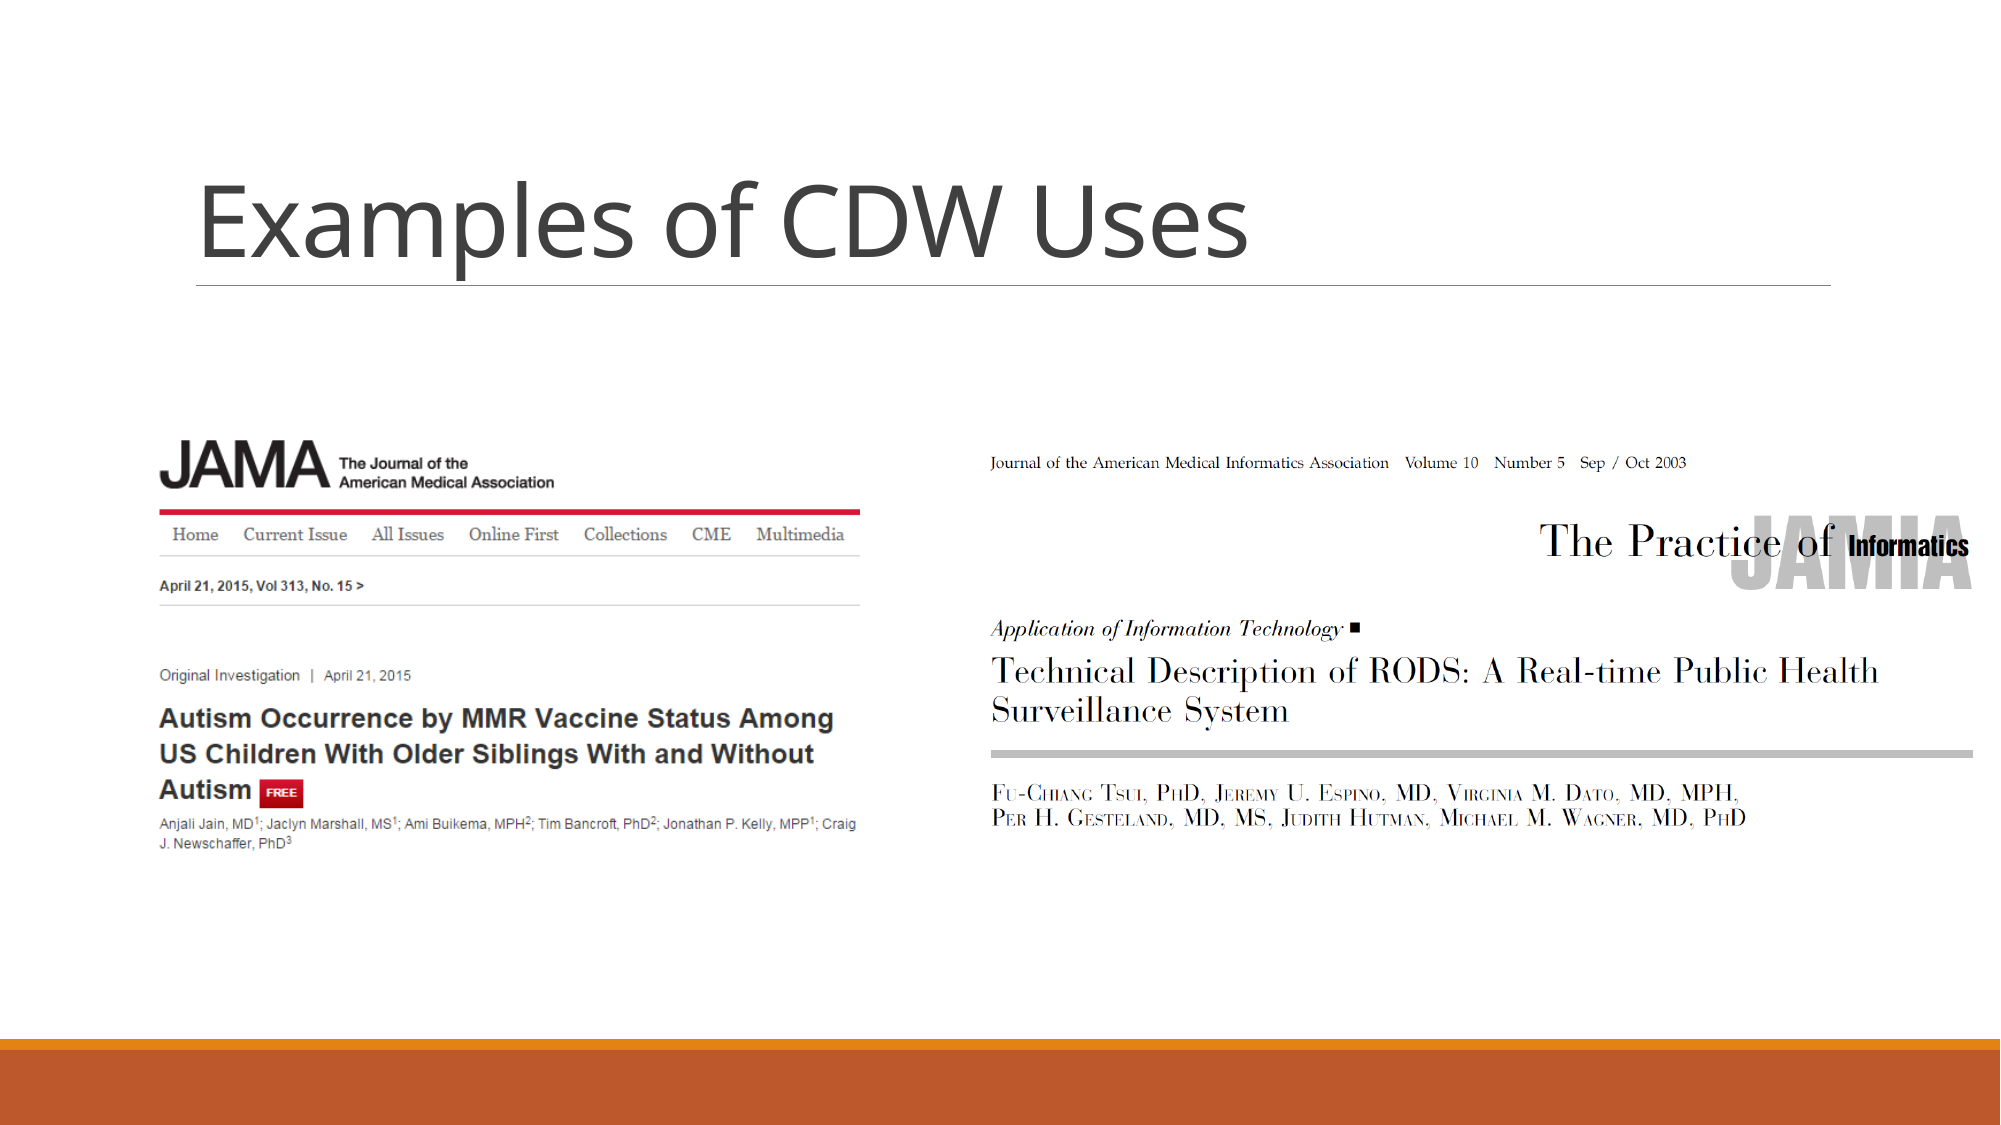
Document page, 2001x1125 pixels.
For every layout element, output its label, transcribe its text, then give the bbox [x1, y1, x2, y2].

picture [987, 452, 1980, 838]
picture [155, 429, 861, 861]
title Examples of CDW Uses [180, 47, 1830, 285]
